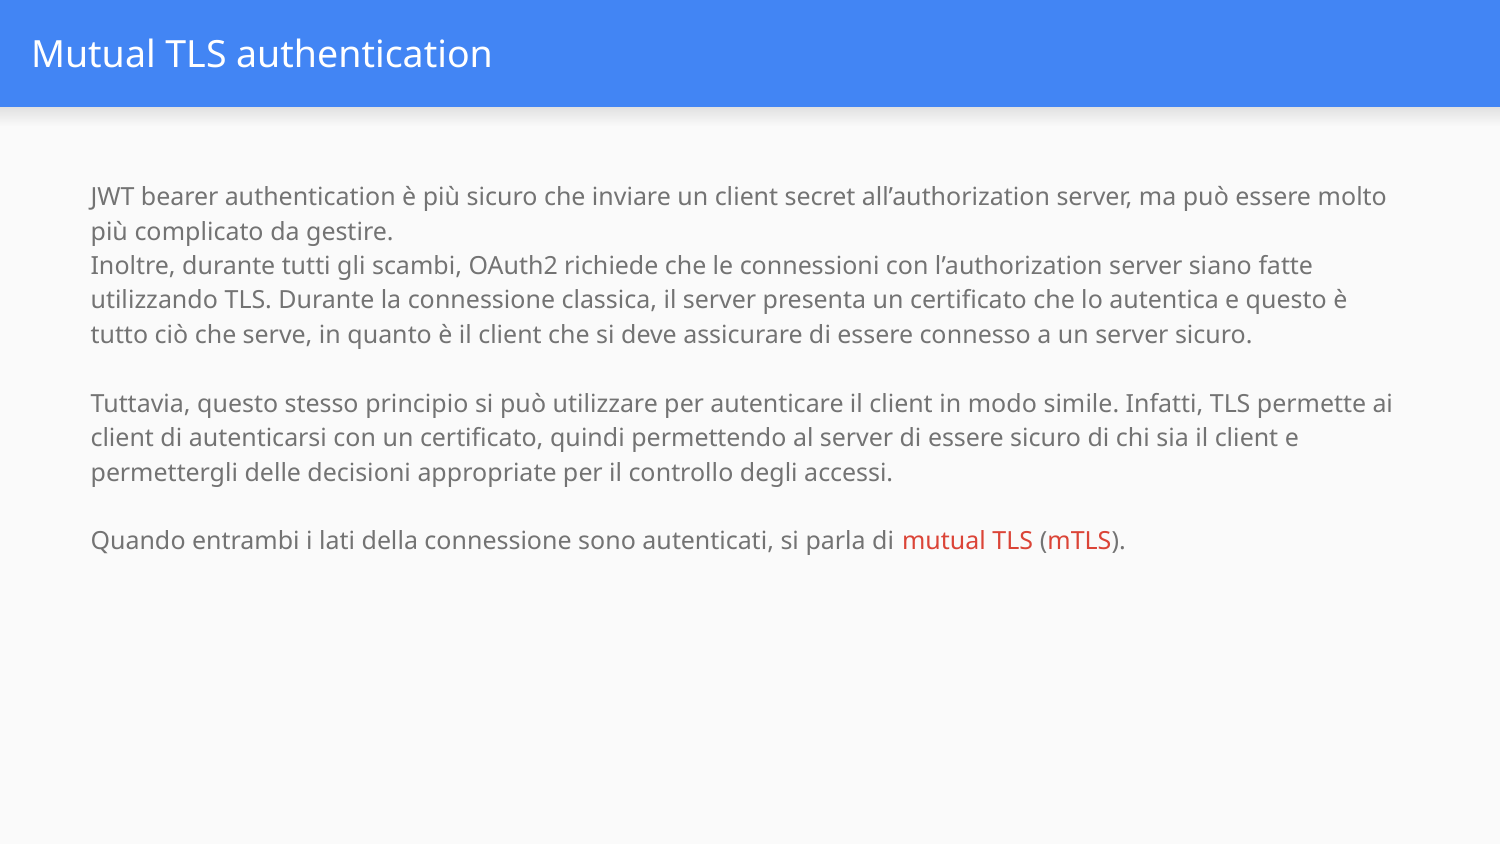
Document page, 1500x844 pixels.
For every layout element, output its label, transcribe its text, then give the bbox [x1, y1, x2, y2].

title Mutual TLS authentication [16, 2, 1464, 102]
list JWT bearer authentication è più sicuro che inviare un client secret all’authorization server, ma può essere molto più complicato da gestire. Inoltre, durante tutti gli scambi, OAuth2 richiede che le connessioni con l’authorization server siano fatte utilizzando TLS. Durante la connessione classica, il server presenta un certificato che lo autentica e questo è tutto ciò che serve, in quanto è il client che si deve assicurare di essere connesso a un server sicuro. Tuttavia, questo stesso principio si può utilizzare per autenticare il client in modo simile. Infatti, TLS permette ai client di autenticarsi con un certificato, quindi permettendo al server di essere sicuro di chi sia il client e permettergli delle decisioni appropriate per il controllo degli accessi. Quando entrambi i lati della connessione sono autenticati, si parla di mutual TLS (mTLS). [75, 161, 1425, 728]
